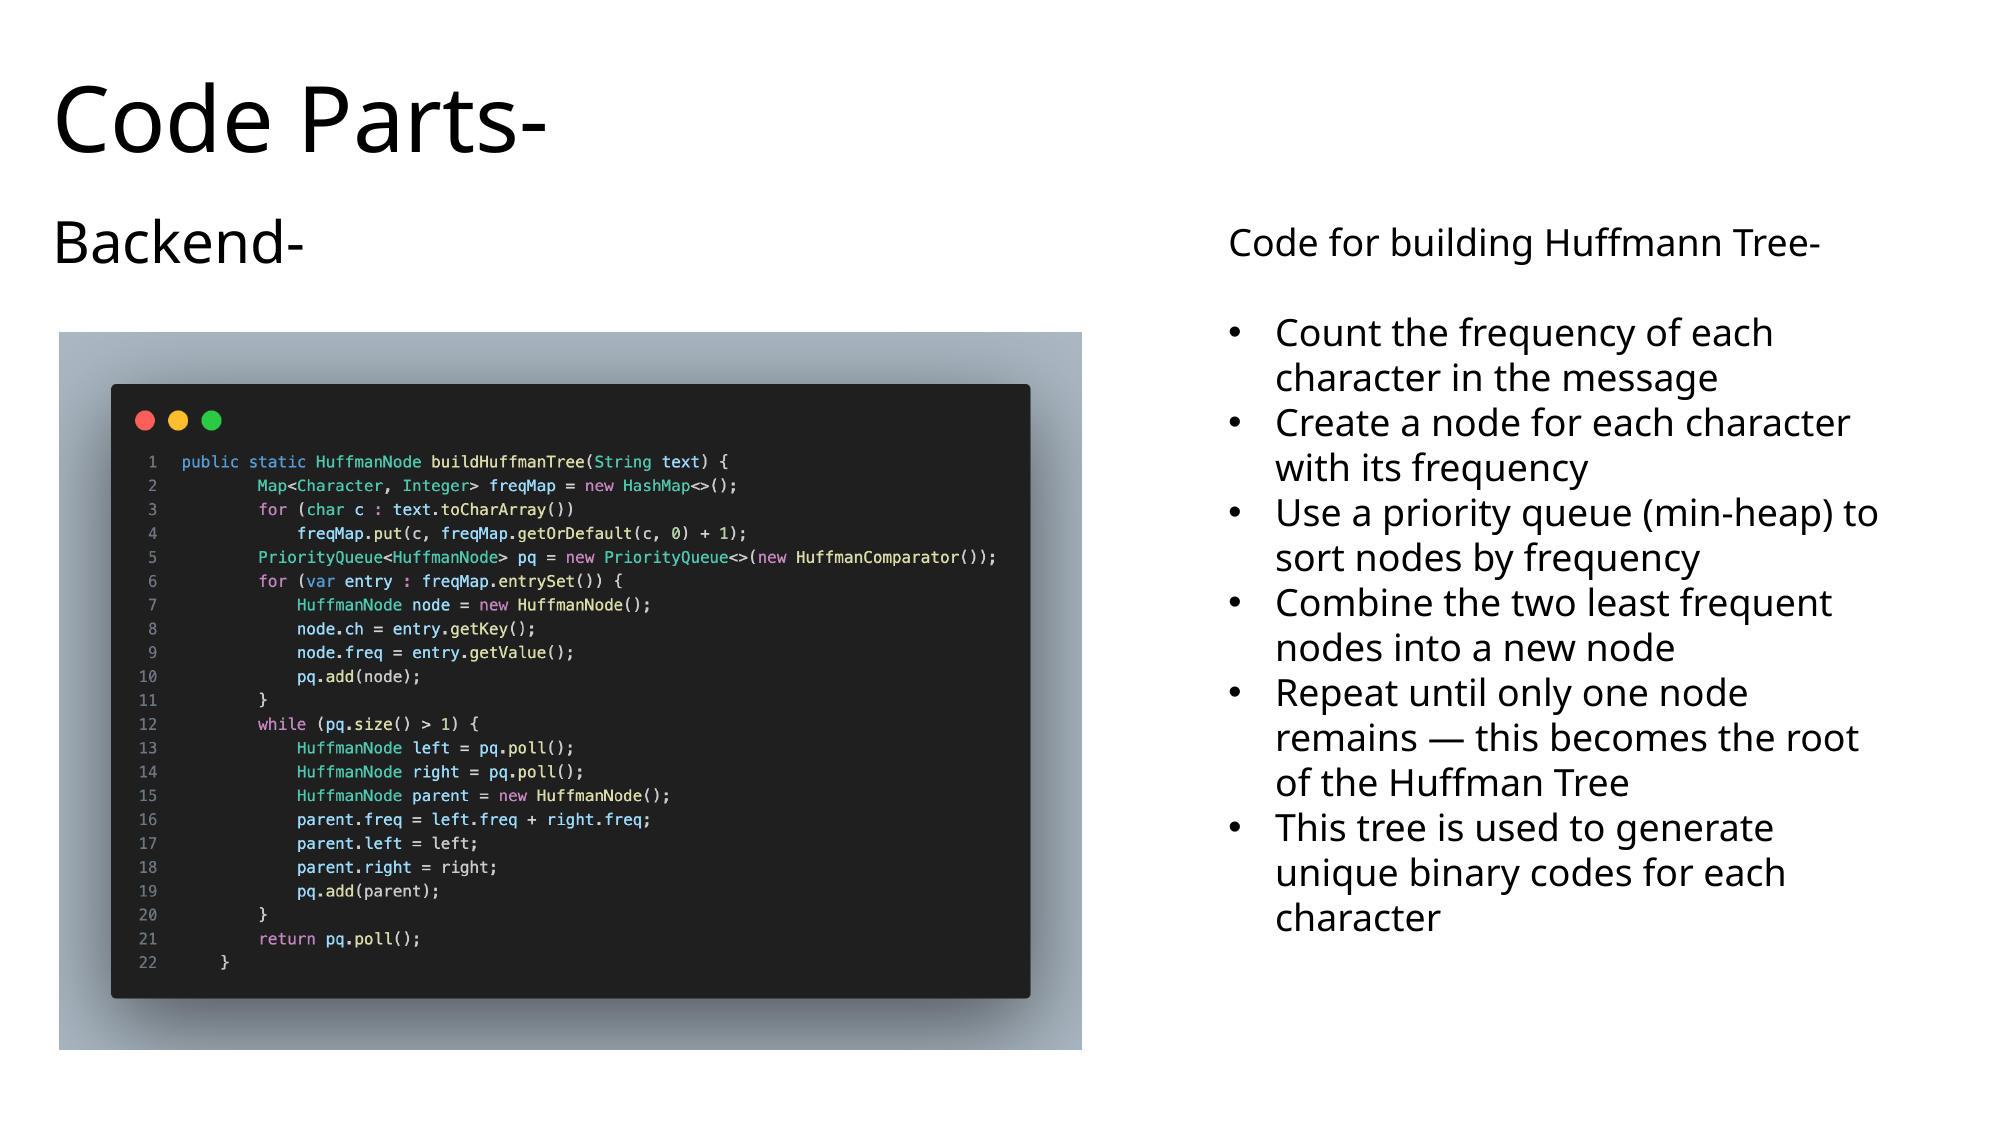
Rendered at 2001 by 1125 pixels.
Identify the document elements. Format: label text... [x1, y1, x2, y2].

title Code Parts- [37, 13, 1763, 205]
picture [58, 332, 1083, 1051]
list Backend- [37, 205, 1763, 920]
text_box Code for building Huffmann Tree- Count the frequency of each character in the message Create a node for each character with its frequency Use a priority queue (min-heap) to sort nodes by frequency Combine the two least frequent nodes into a new node Repeat until only one node remains — this becomes the root of the Huffman Tree This tree is used to generate unique binary codes for each character [1213, 211, 1916, 992]
